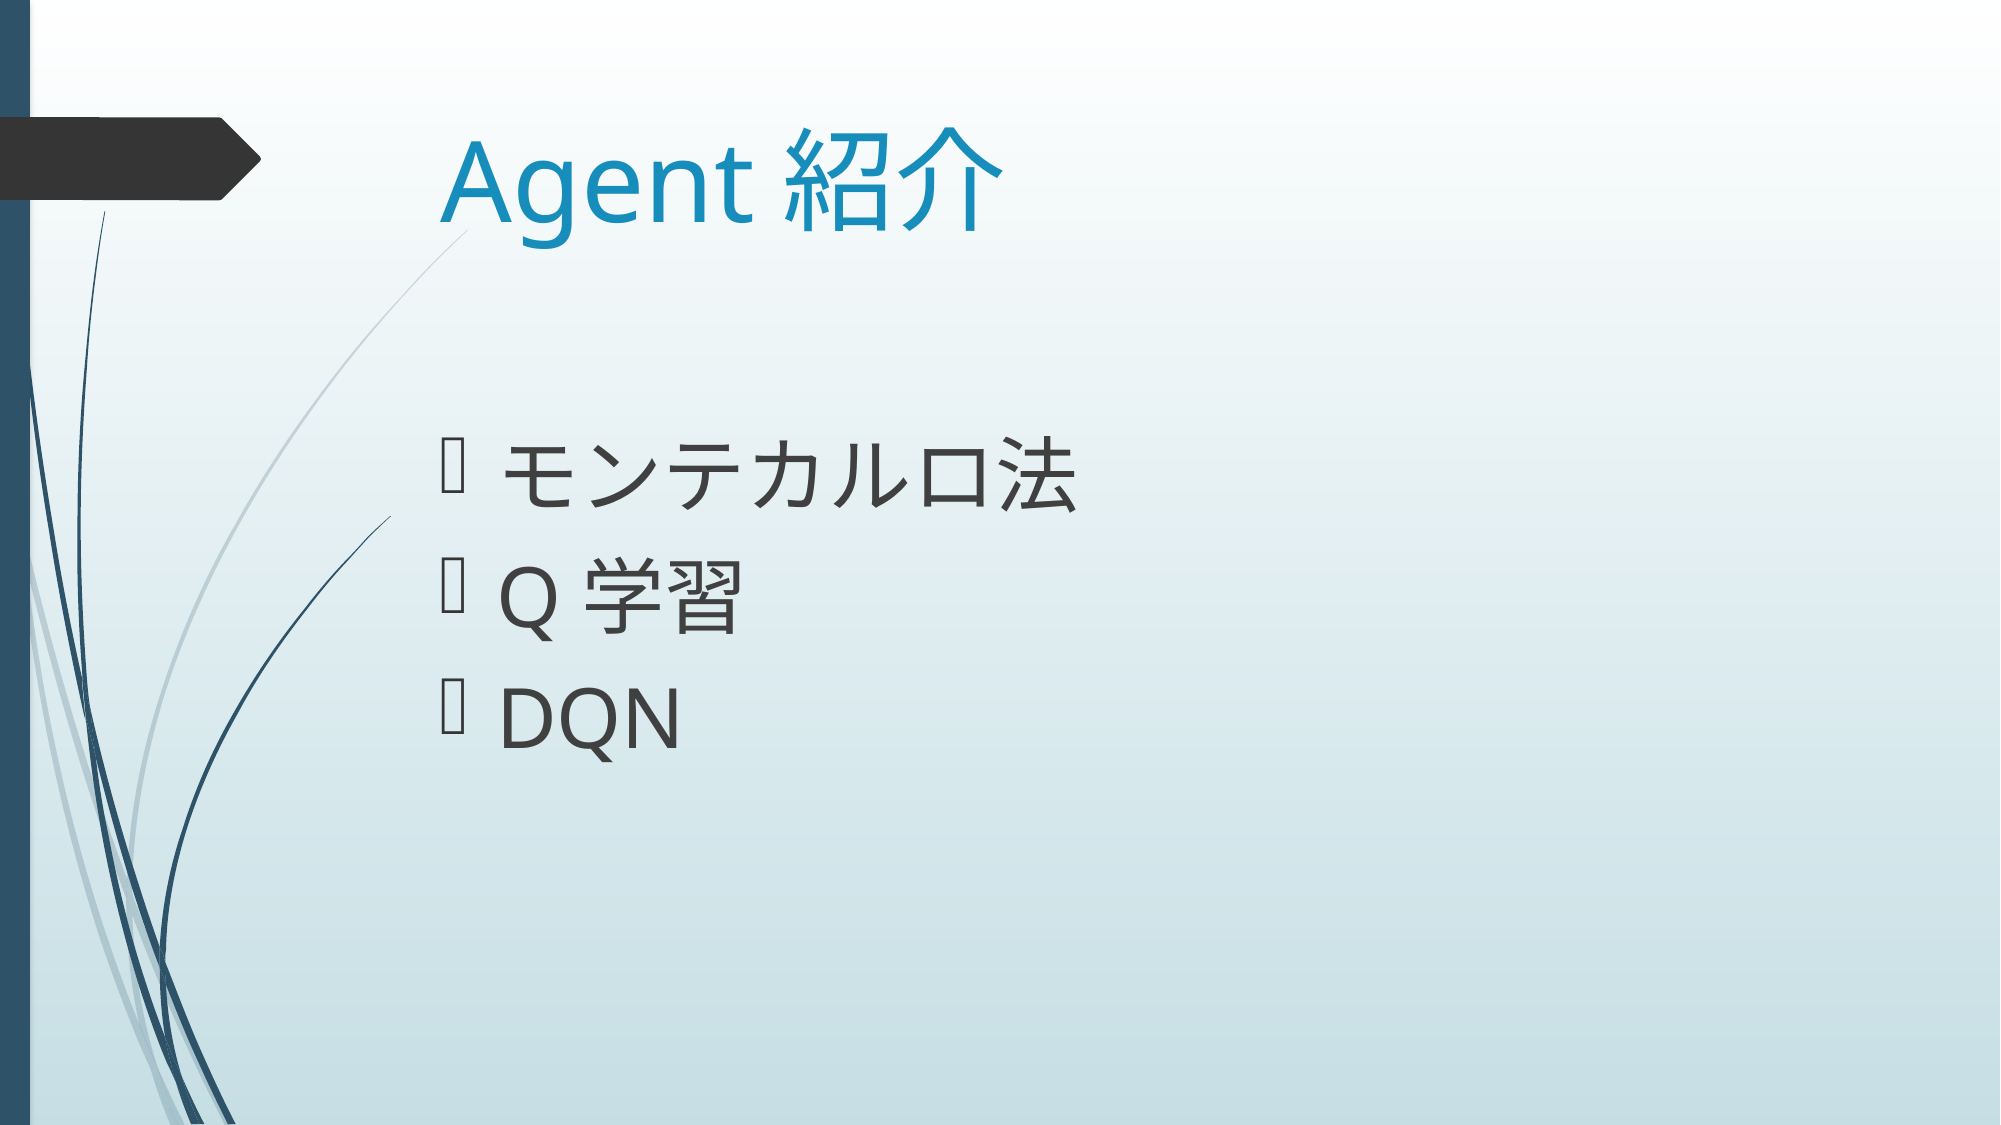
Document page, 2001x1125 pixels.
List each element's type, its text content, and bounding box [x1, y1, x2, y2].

list モンテカルロ法 Q学習 DQN [424, 350, 1888, 970]
title Agent紹介 [425, 102, 1888, 313]
